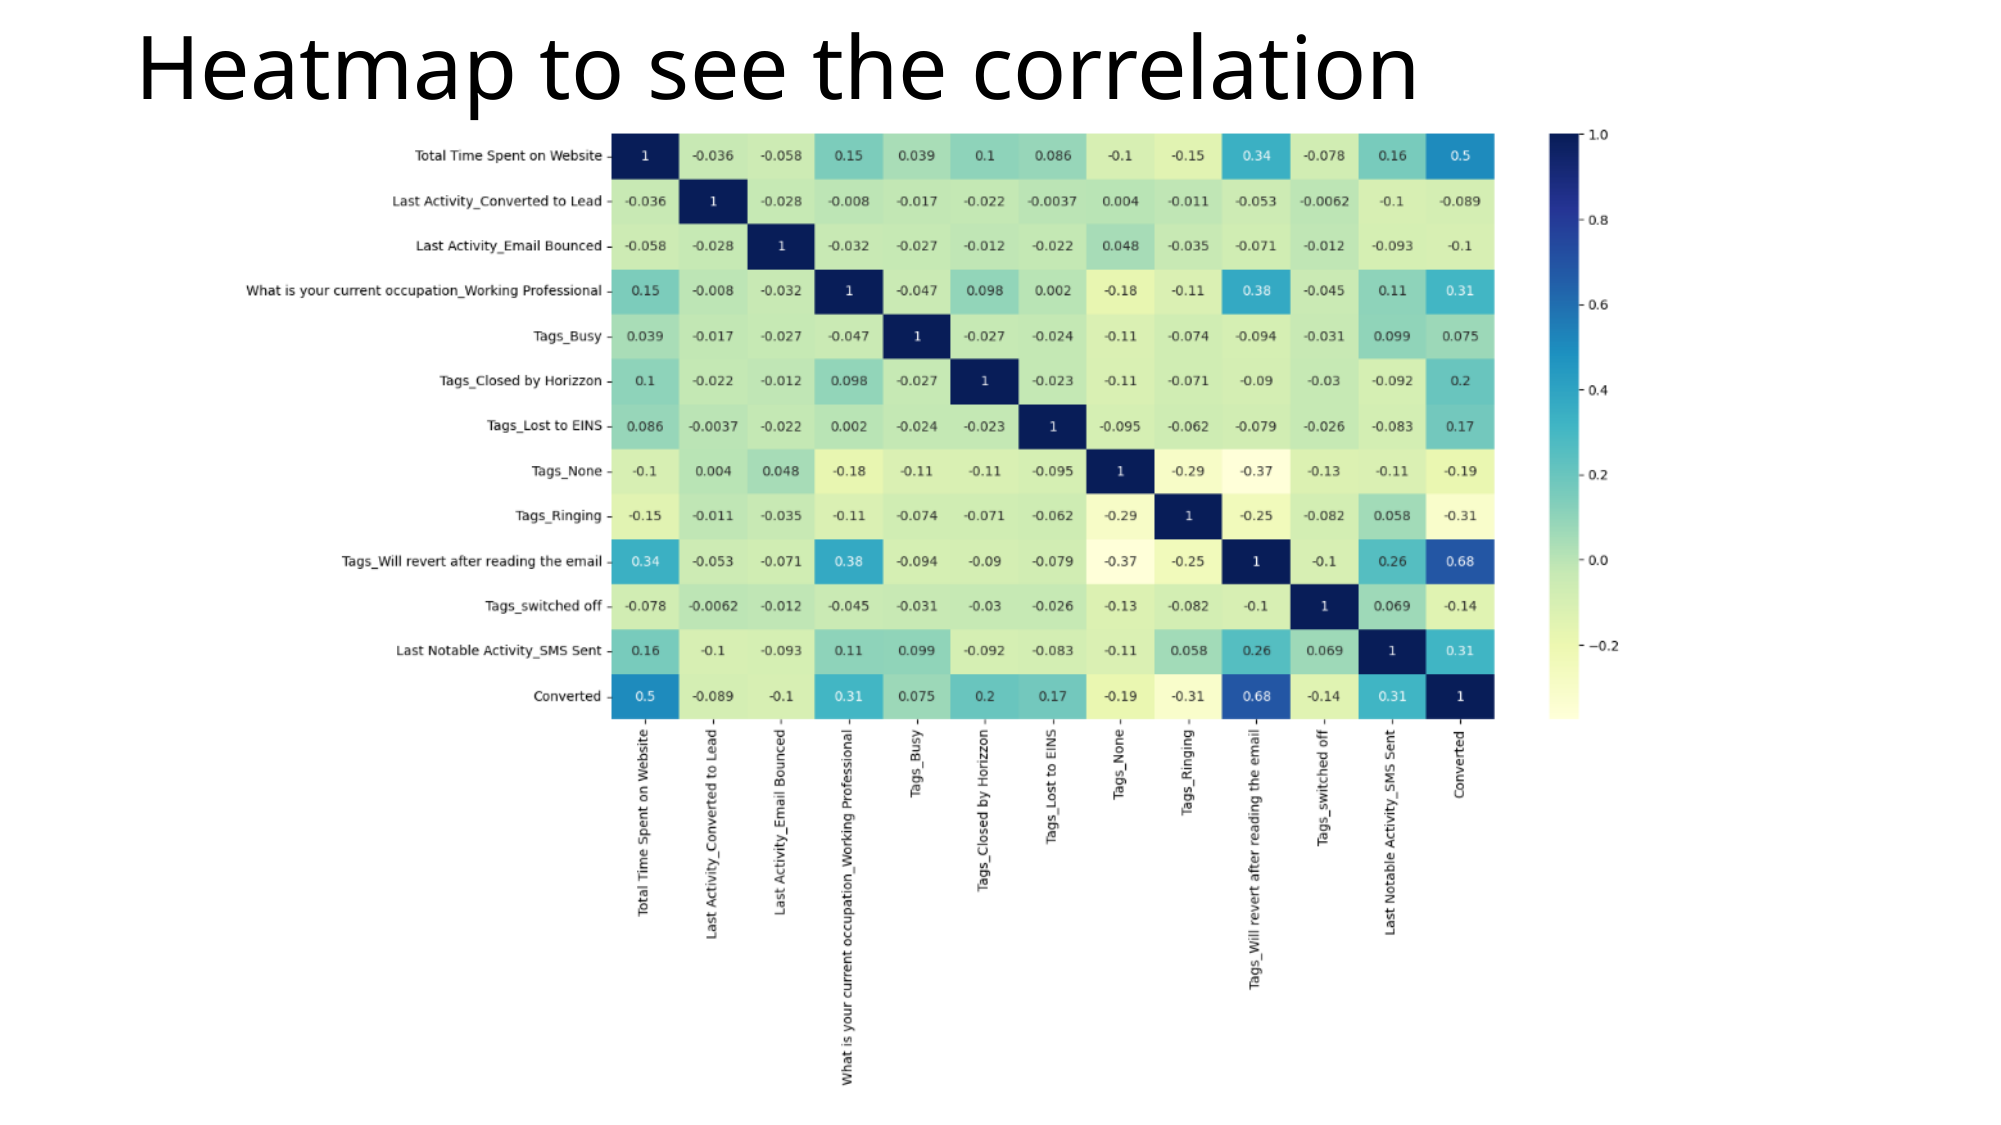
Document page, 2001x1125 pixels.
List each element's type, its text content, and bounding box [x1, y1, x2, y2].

title Heatmap to see the correlation [120, 16, 1846, 127]
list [224, 126, 1627, 1093]
